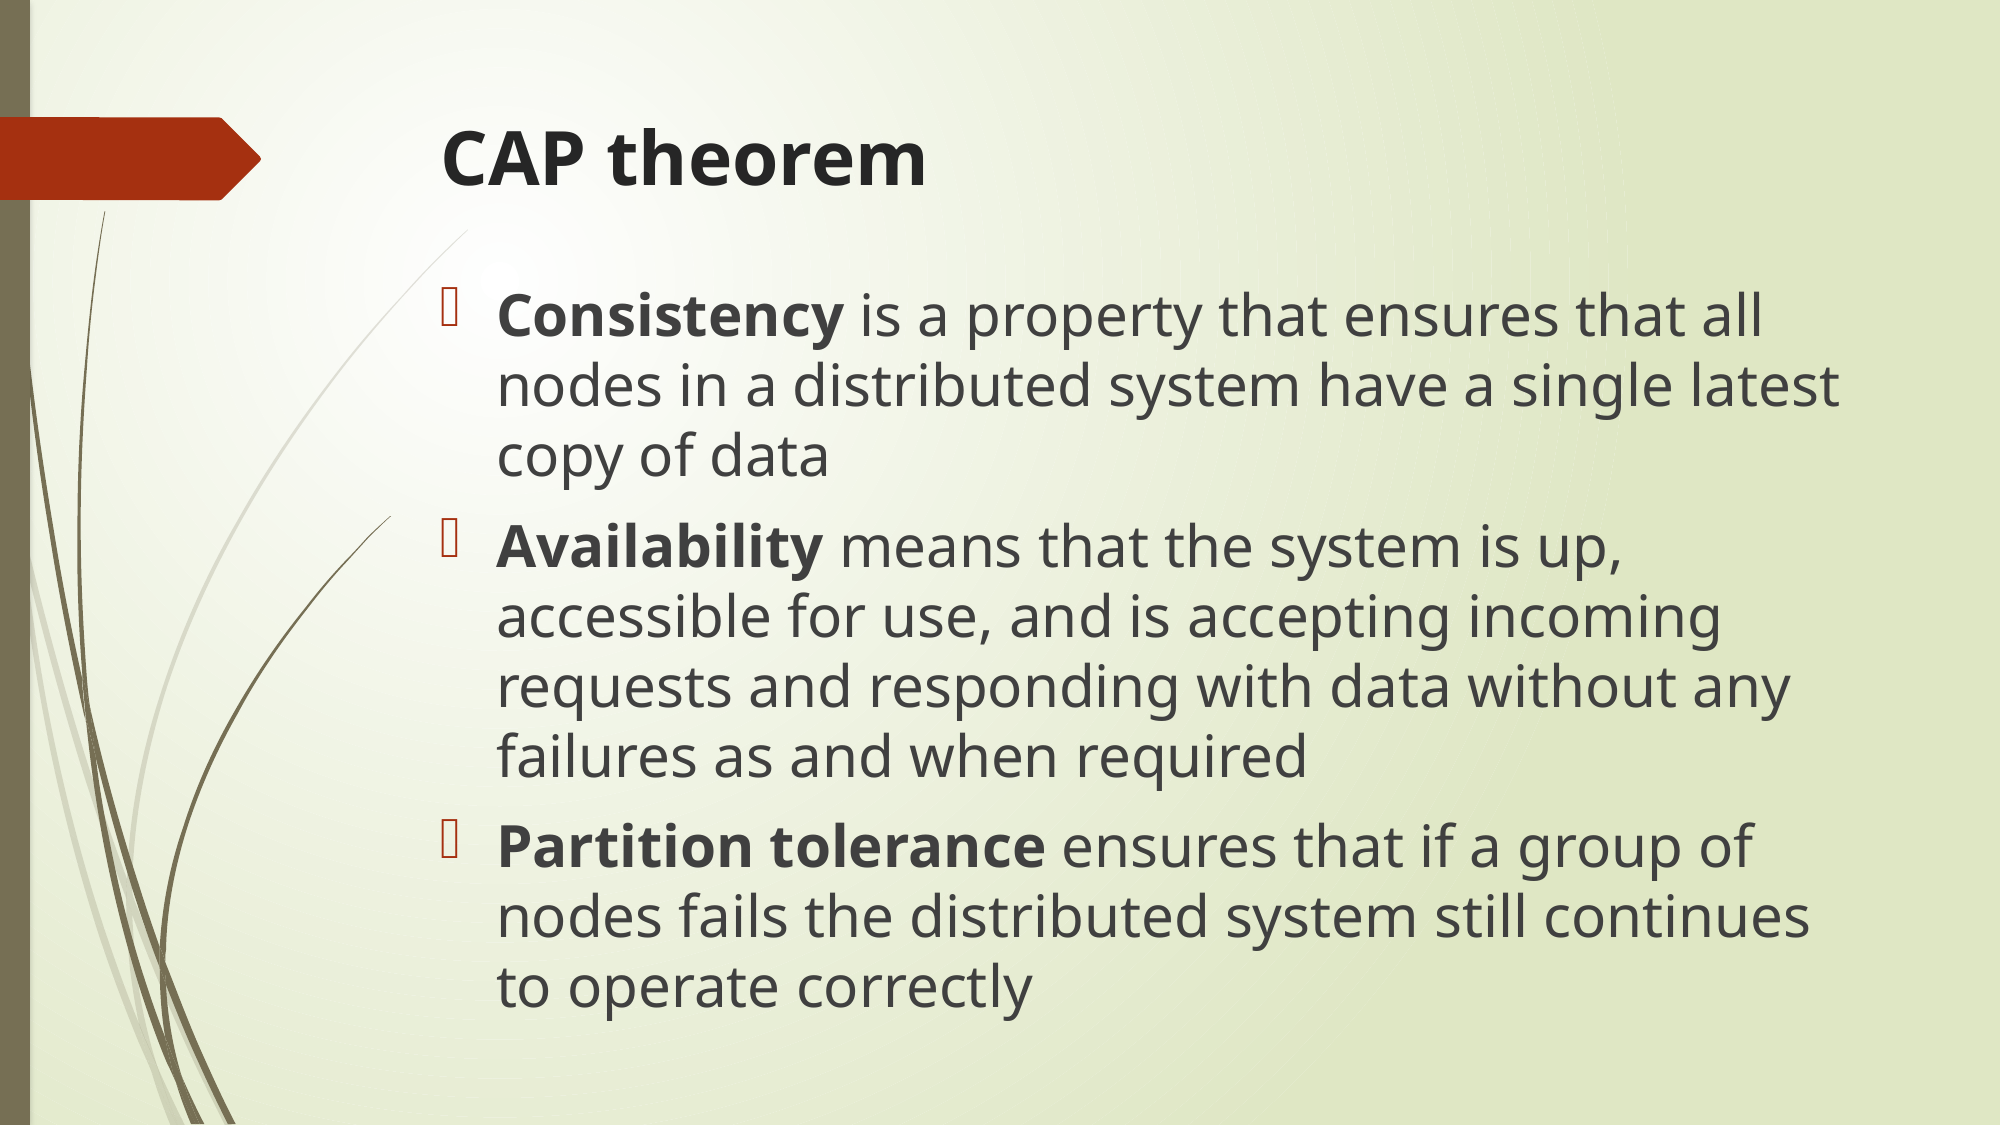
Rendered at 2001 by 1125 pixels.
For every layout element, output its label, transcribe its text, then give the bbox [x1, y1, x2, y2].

list Consistency is a property that ensures that all nodes in a distributed system have a single latest copy of data Availability means that the system is up, accessible for use, and is accepting incoming requests and responding with data without any failures as and when required Partition tolerance ensures that if a group of nodes fails the distributed system still continues to operate correctly [424, 270, 1888, 891]
title CAP theorem [425, 102, 1888, 270]
